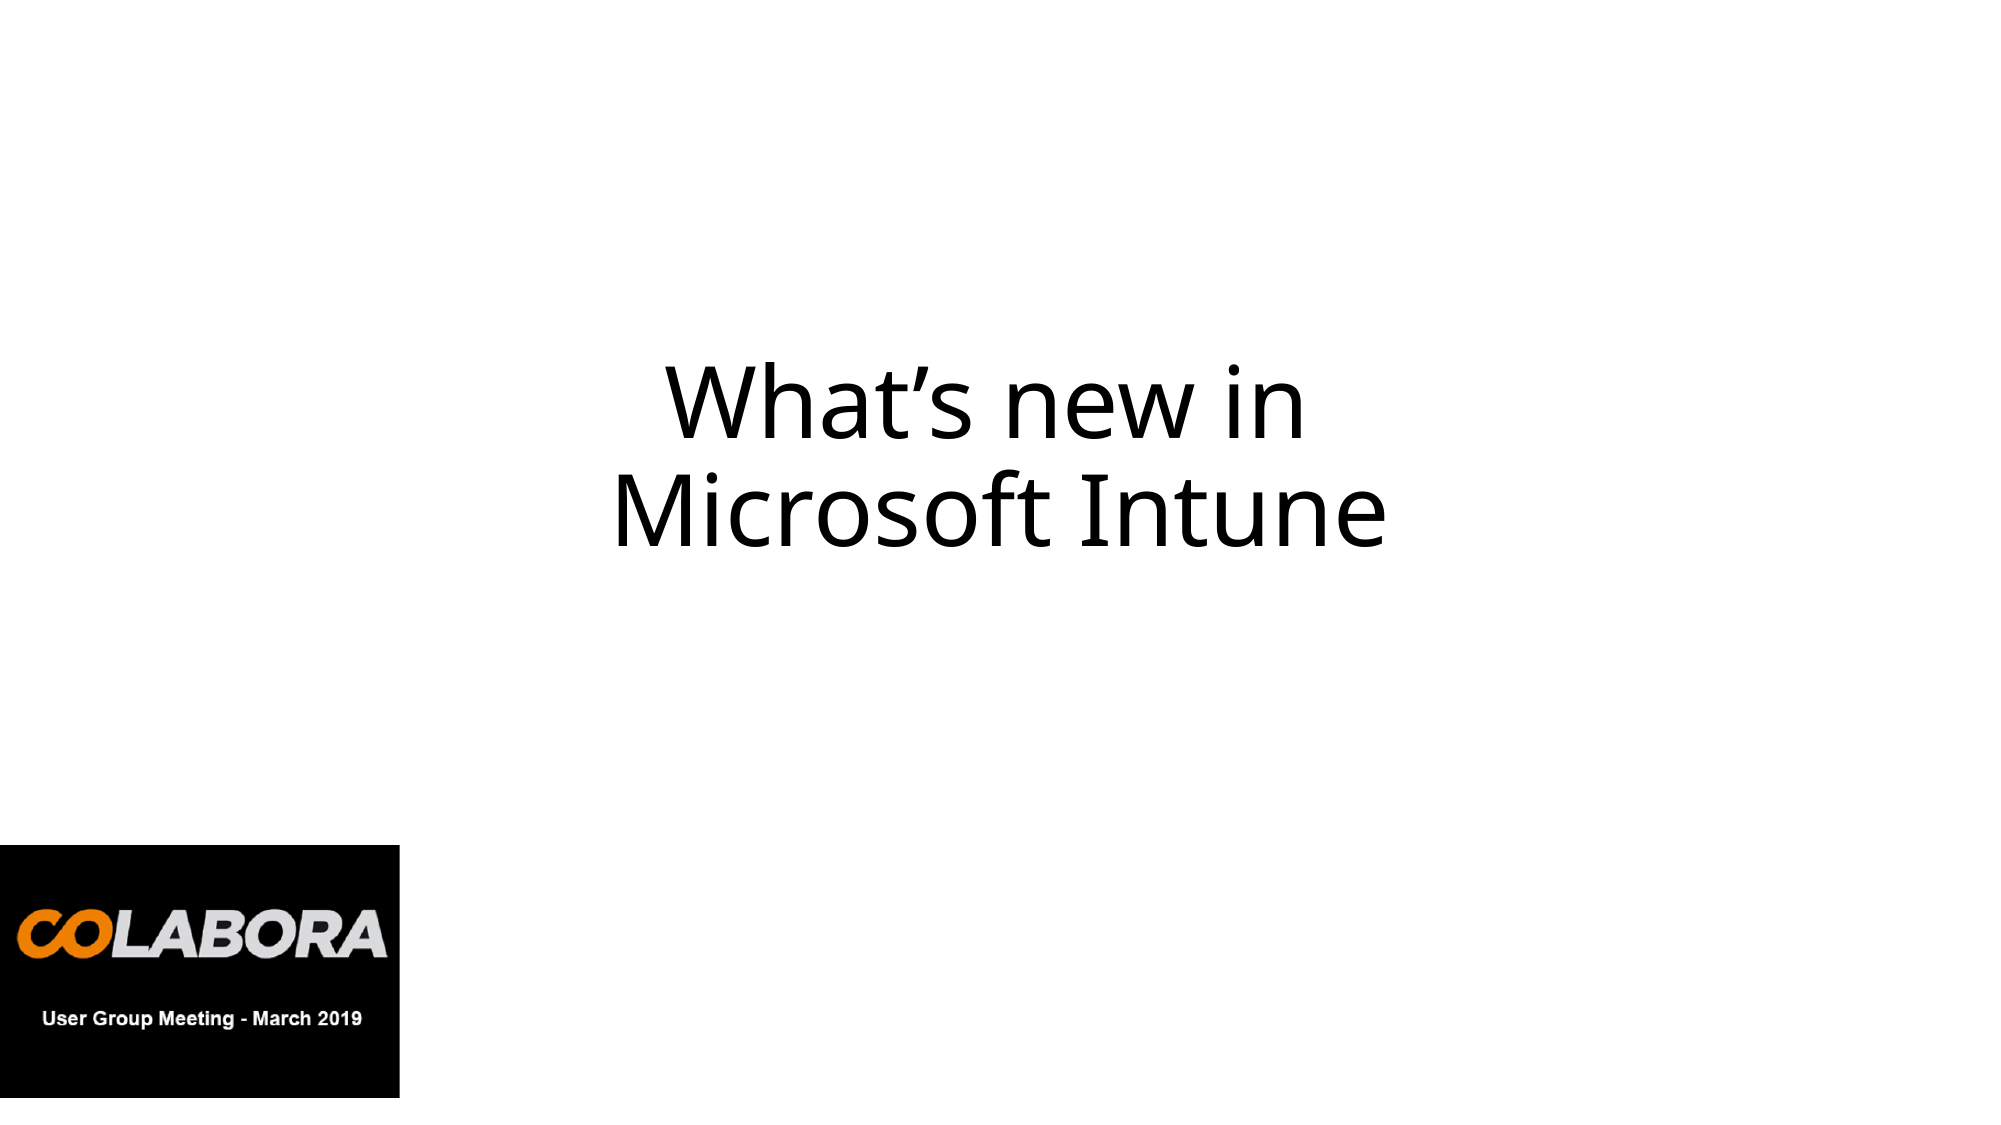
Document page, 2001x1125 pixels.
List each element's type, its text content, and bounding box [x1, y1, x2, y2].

title What’s new in Microsoft Intune [249, 184, 1750, 576]
picture [0, 845, 400, 1098]
